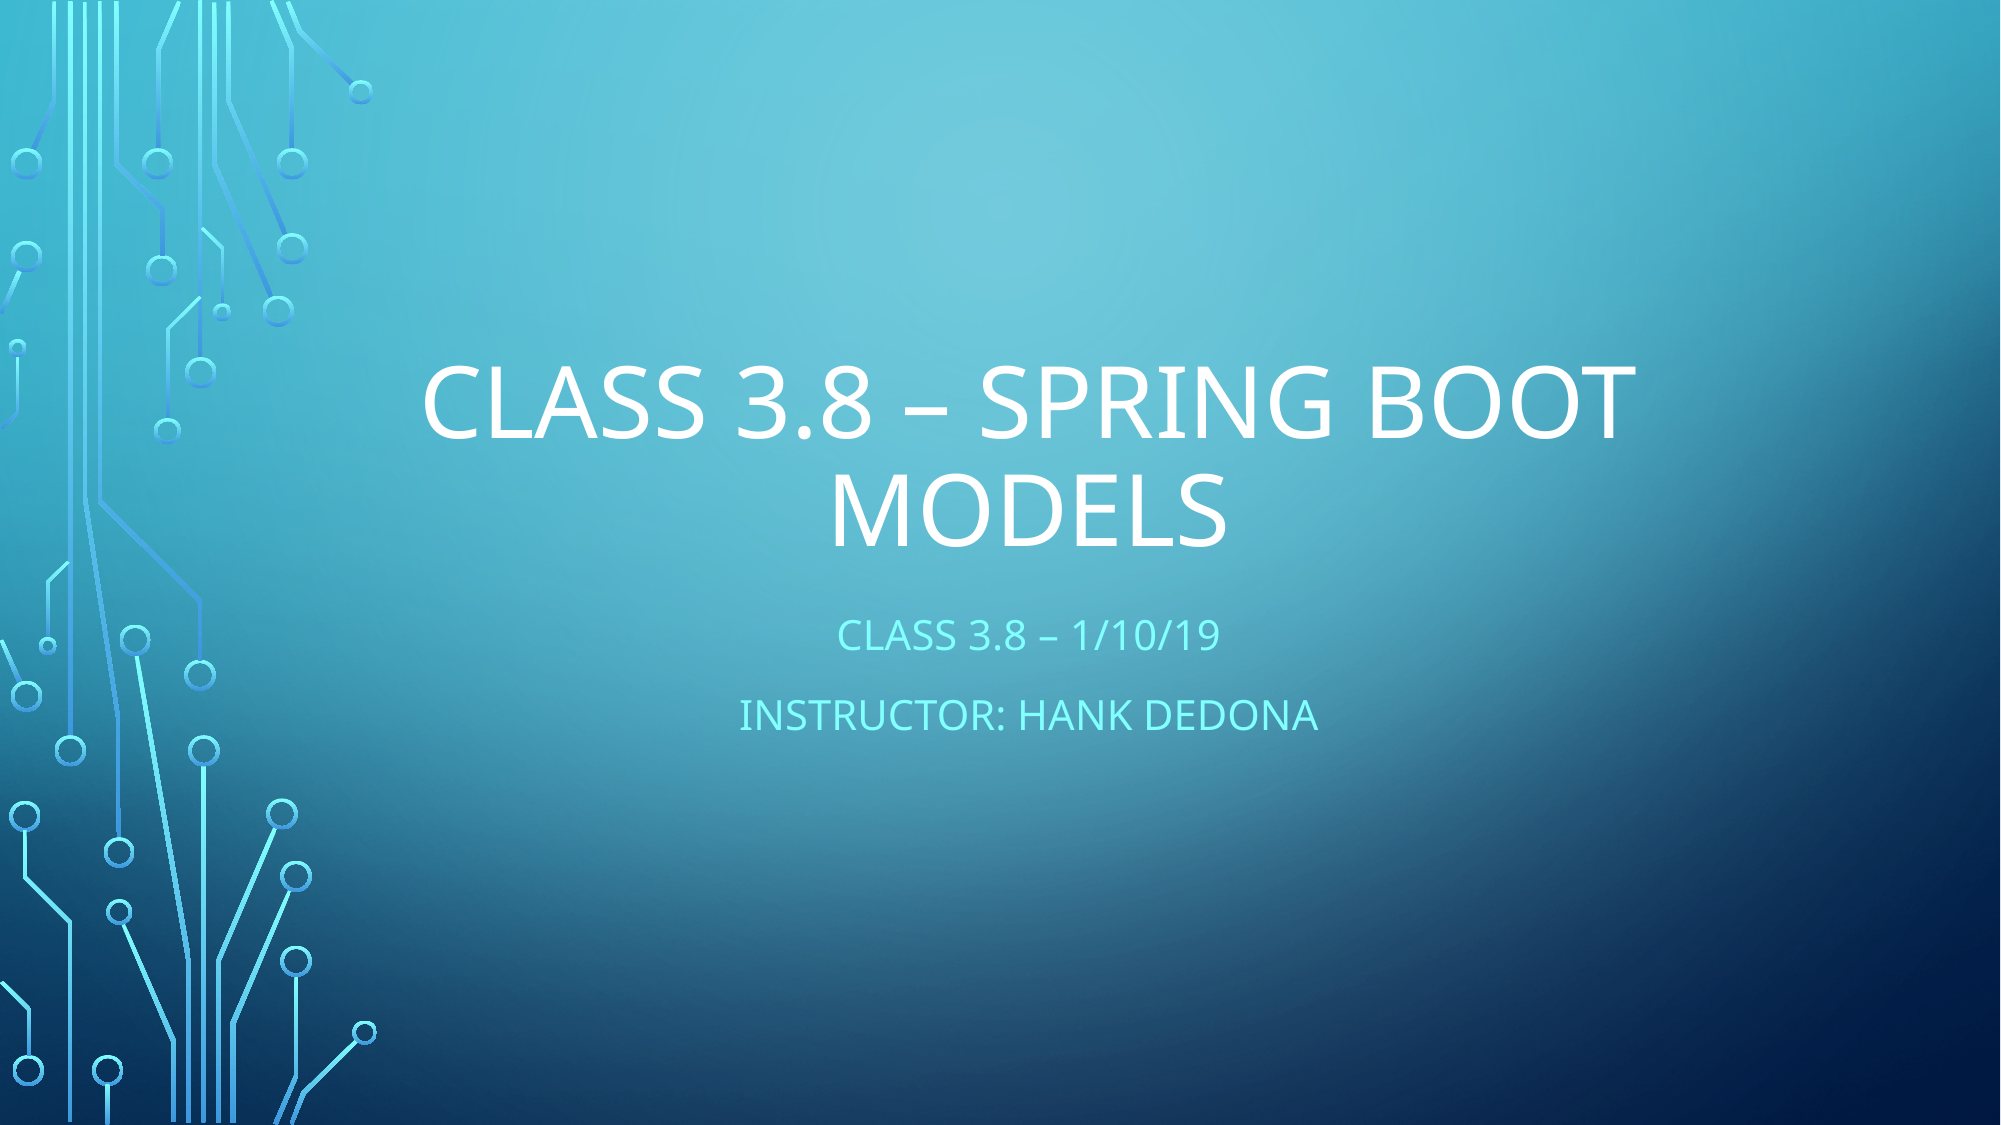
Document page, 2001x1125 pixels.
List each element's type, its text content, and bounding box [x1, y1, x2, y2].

title Class 3.8 – Spring boot models [307, 184, 1750, 576]
subtitle Class 3.8 – 1/10/19 Instructor: Hank dedona [307, 590, 1750, 863]
